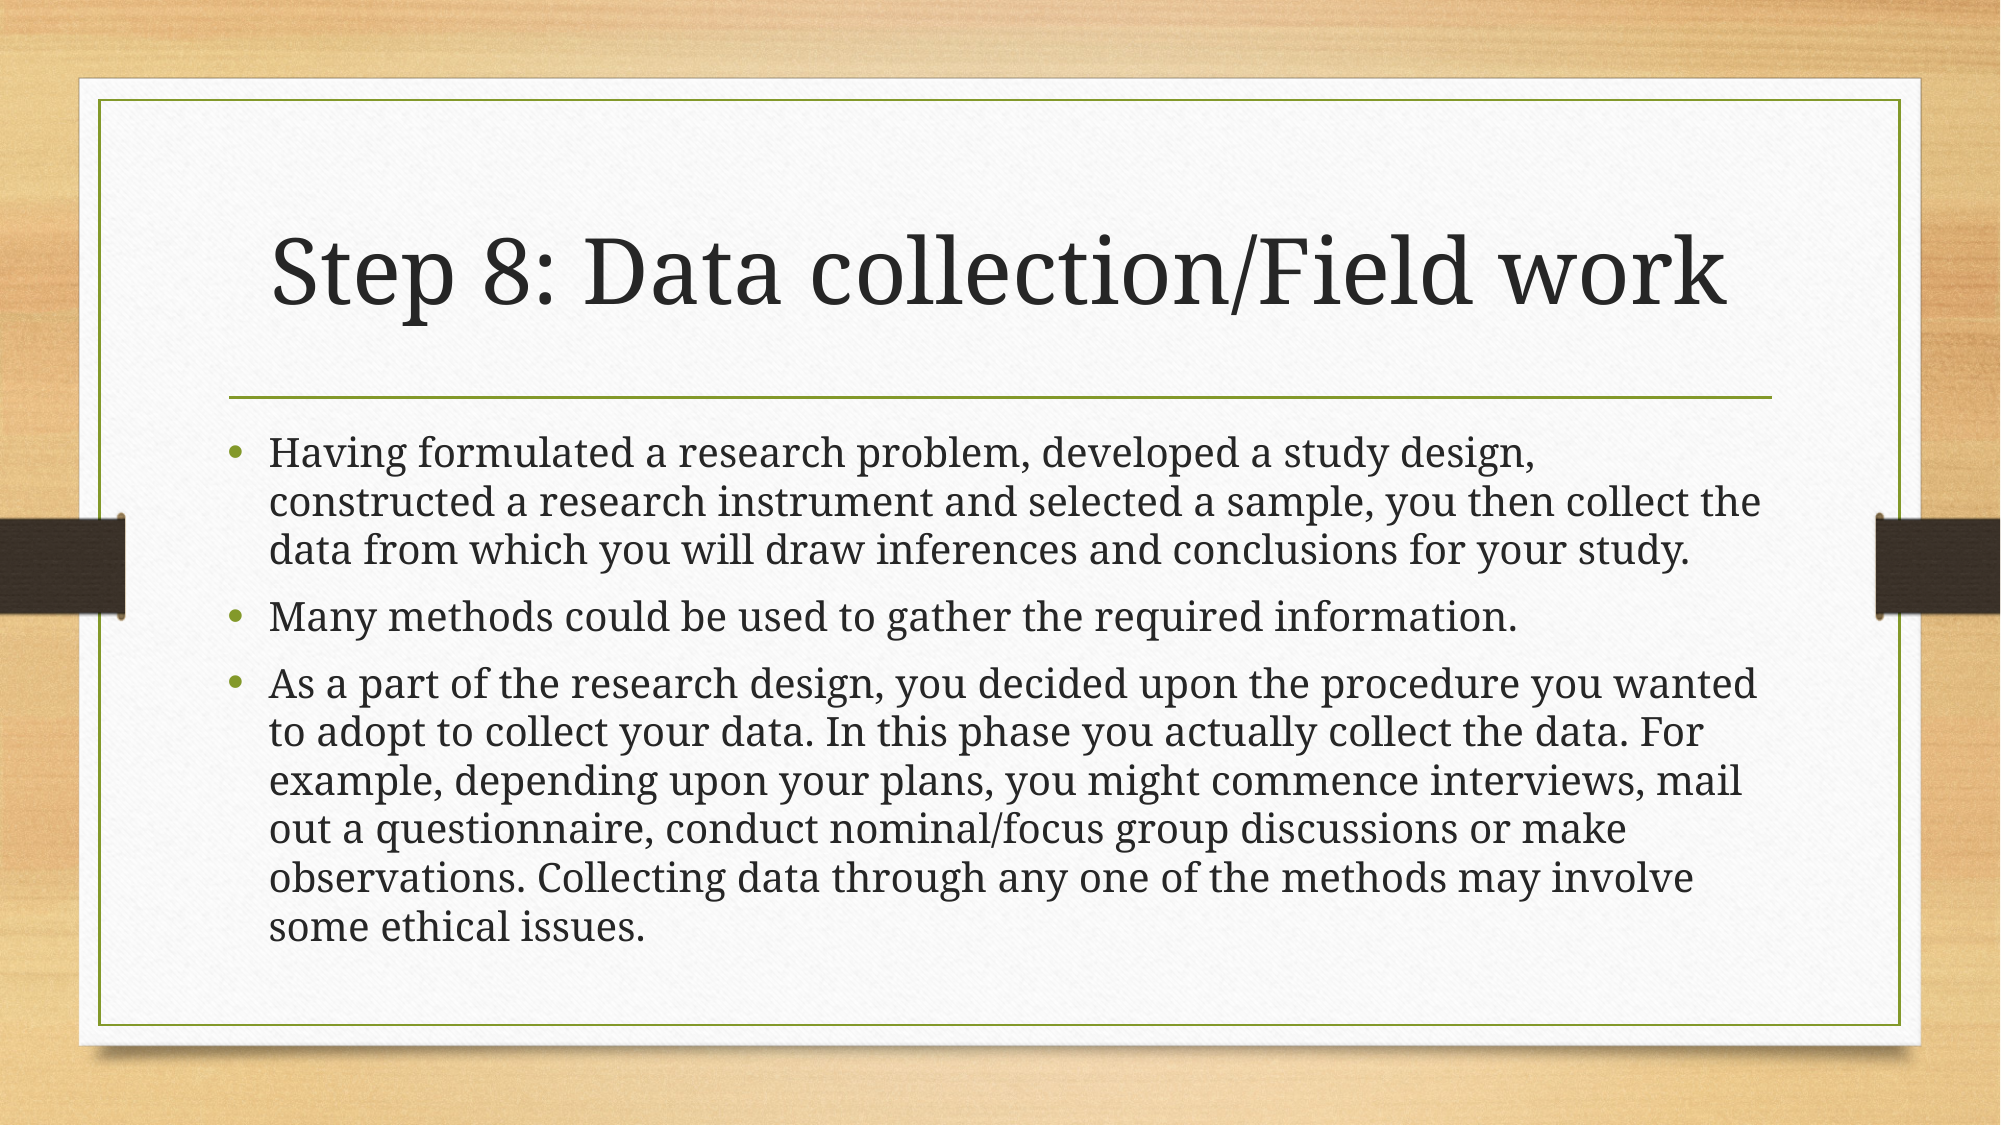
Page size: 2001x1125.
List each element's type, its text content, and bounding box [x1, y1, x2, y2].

title Step 8: Data collection/Field work [212, 161, 1788, 375]
list Having formulated a research problem, developed a study design, constructed a research instrument and selected a sample, you then collect the data from which you will draw inferences and conclusions for your study. Many methods could be used to gather the required information. As a part of the research design, you decided upon the procedure you wanted to adopt to collect your data. In this phase you actually collect the data. For example, depending upon your plans, you might commence interviews, mail out a questionnaire, conduct nominal/focus group discussions or make observations. Collecting data through any one of the methods may involve some ethical issues. [212, 419, 1788, 964]
picture [0, 0, 2001, 1125]
